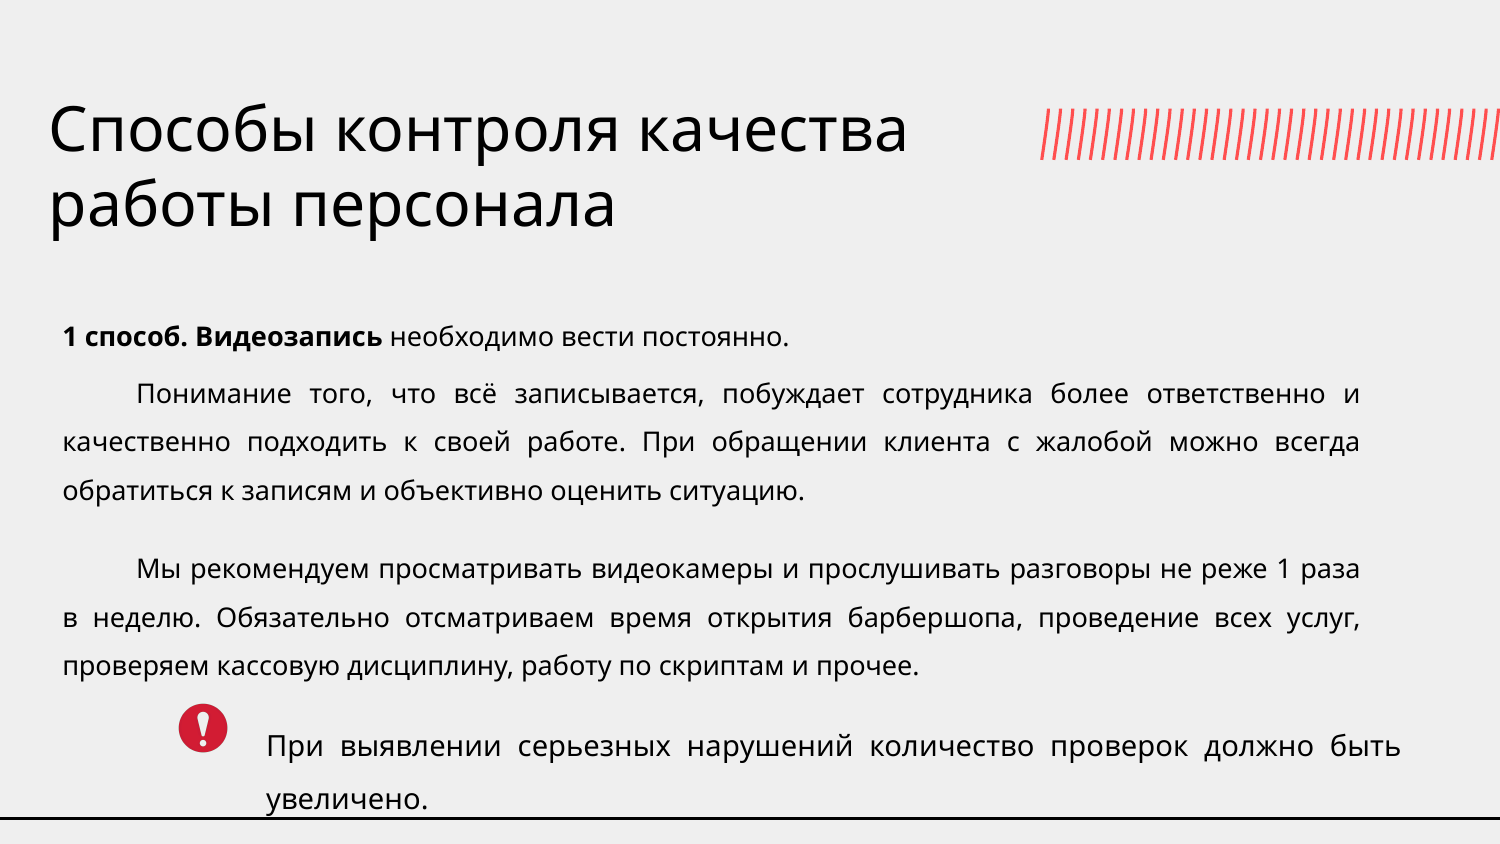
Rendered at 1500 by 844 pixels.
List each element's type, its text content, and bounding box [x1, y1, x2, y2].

title Способы контроля качества работы персонала [33, 74, 1112, 169]
picture [176, 702, 229, 755]
text_box 1 способ. Видеозапись необходимо вести постоянно. Понимание того, что всё записывается, побуждает сотрудника более ответственно и качественно подходить к своей работе. При обращении клиента с жалобой можно всегда обратиться к записям и объективно оценить ситуацию. Мы рекомендуем просматривать видеокамеры и прослушивать разговоры не реже 1 раза в неделю. Обязательно отсматриваем время открытия барбершопа, проведение всех услуг, проверяем кассовую дисциплину, работу по скриптам и прочее. [47, 266, 1376, 718]
text_box При выявлении серьезных нарушений количество проверок должно быть увеличено. [251, 695, 1418, 831]
